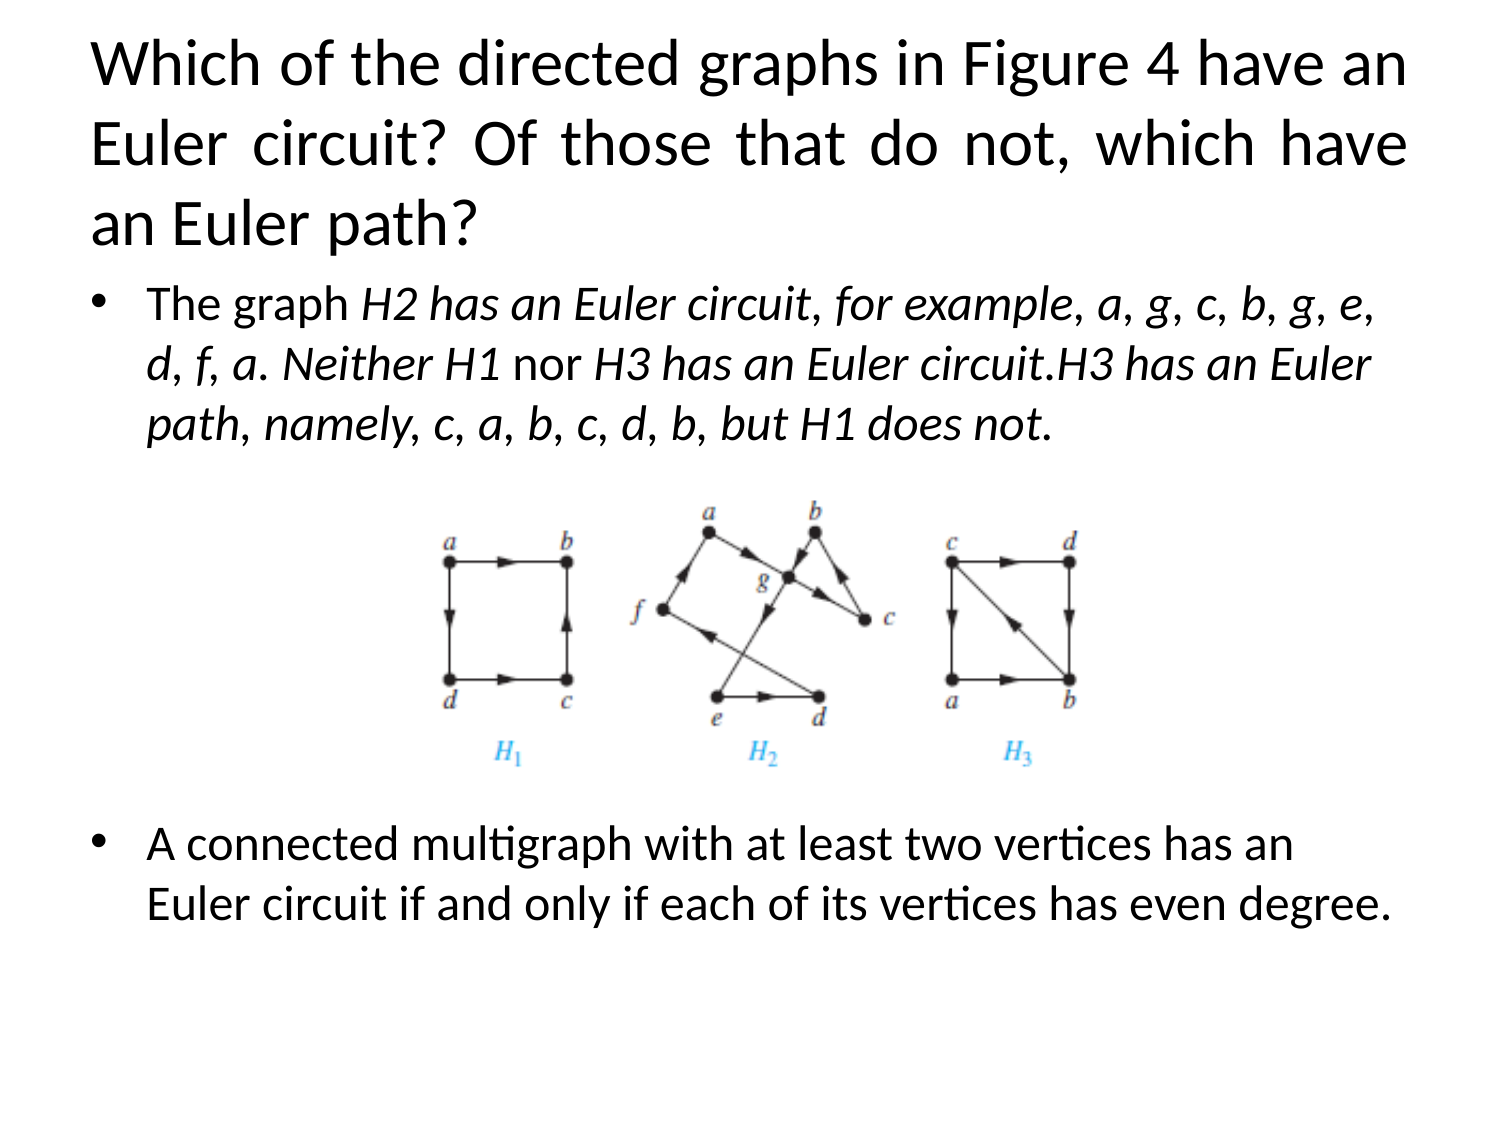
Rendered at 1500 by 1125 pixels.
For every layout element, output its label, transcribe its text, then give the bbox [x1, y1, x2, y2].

title Which of the directed graphs in Figure 4 have an Euler circuit? Of those that do not, which have an Euler path? [75, 45, 1425, 233]
list The graph H2 has an Euler circuit, for example, a, g, c, b, g, e, d, f, a. Neither H1 nor H3 has an Euler circuit.H3 has an Euler path, namely, c, a, b, c, d, b, but H1 does not. A connected multigraph with at least two vertices has an Euler circuit if and only if each of its vertices has even degree. [75, 262, 1425, 1005]
picture [387, 499, 1199, 780]
